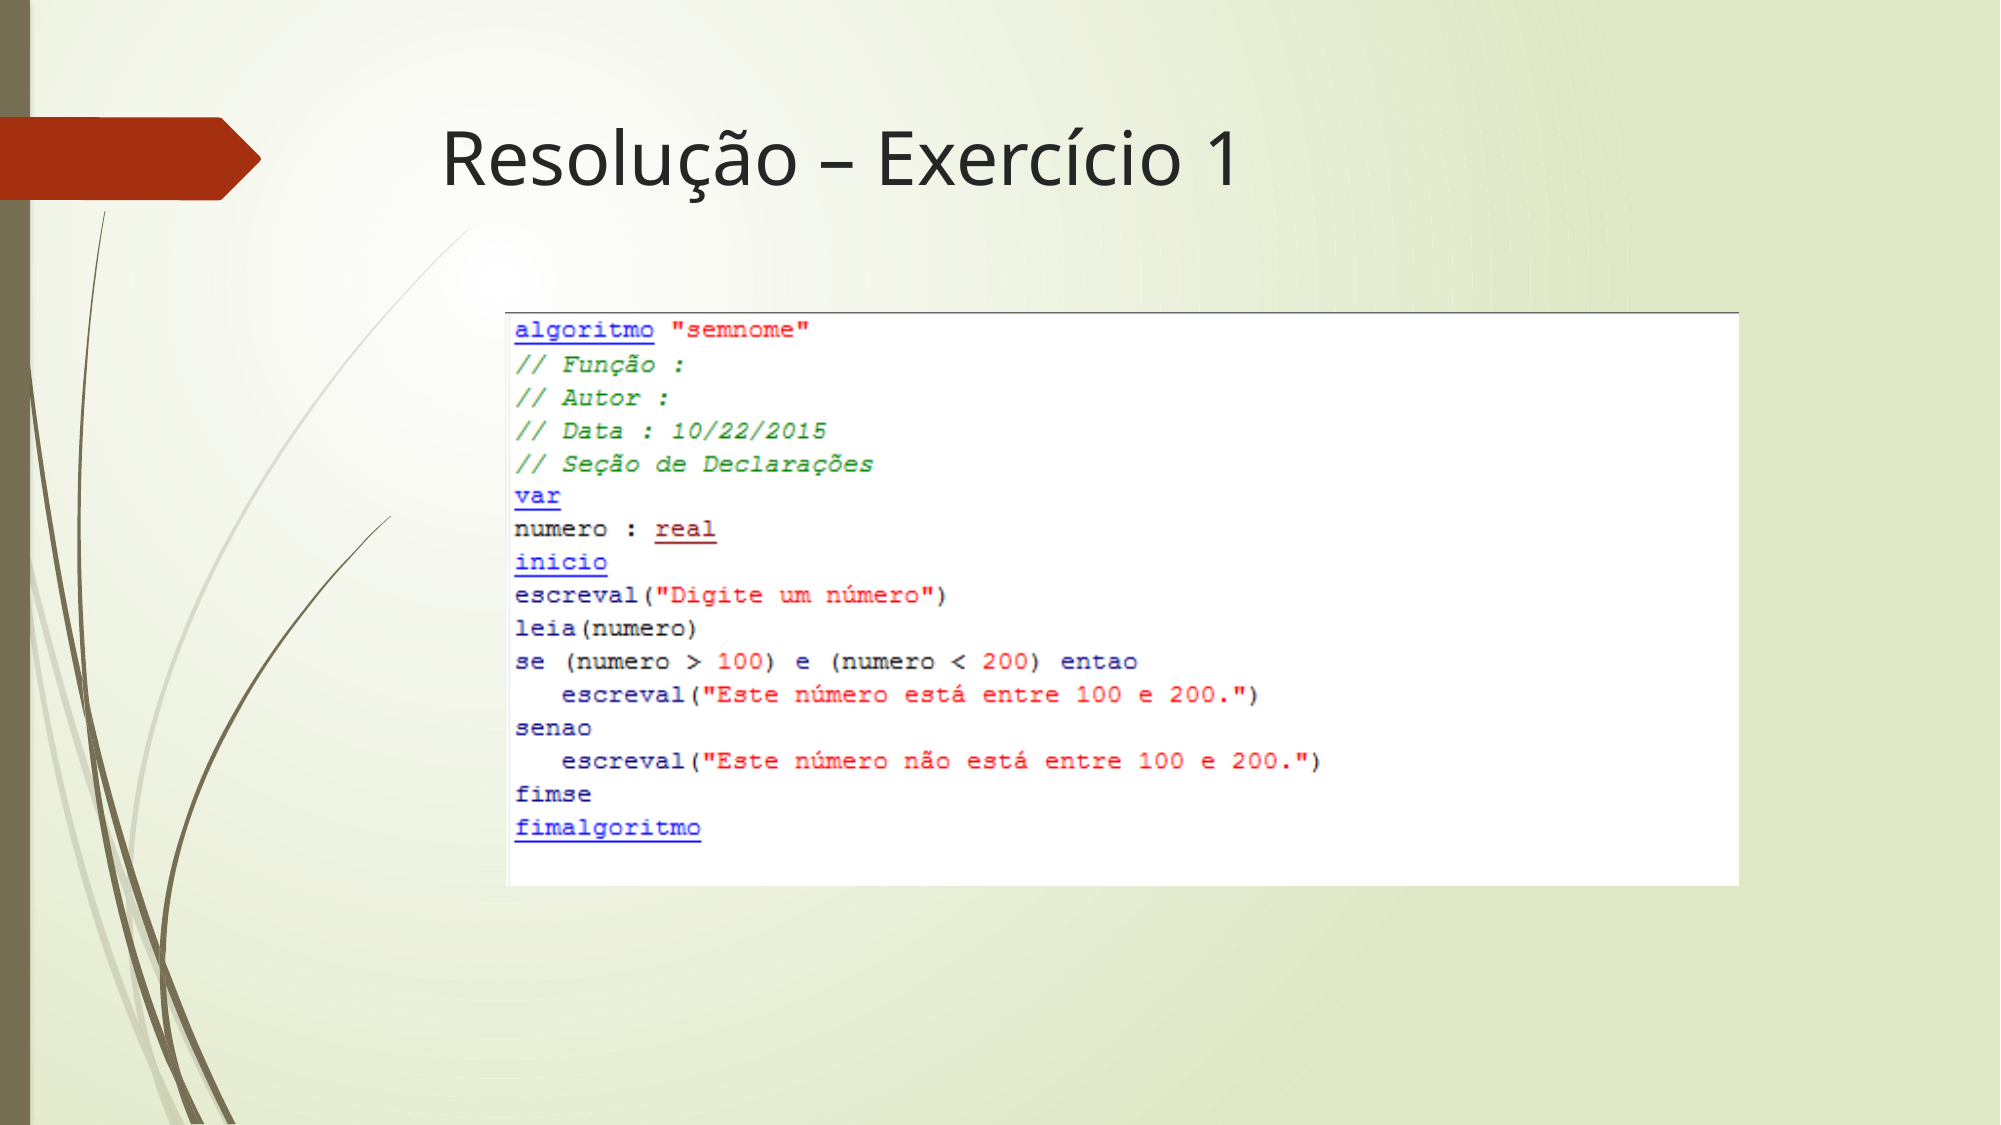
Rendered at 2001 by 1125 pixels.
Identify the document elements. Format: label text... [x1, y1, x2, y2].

title Resolução – Exercício 1 [425, 102, 1888, 313]
picture [505, 312, 1740, 886]
